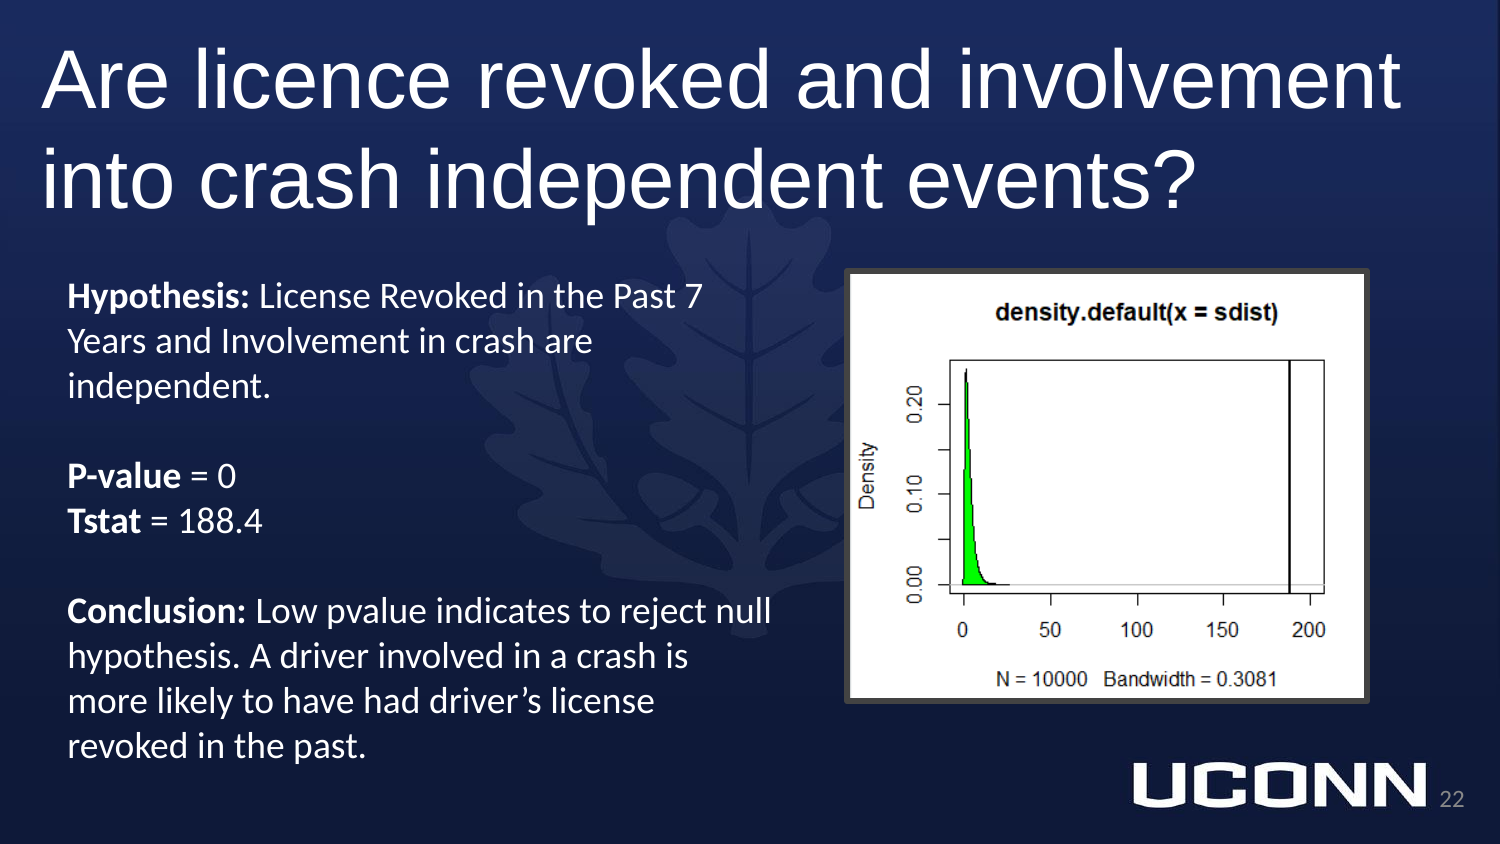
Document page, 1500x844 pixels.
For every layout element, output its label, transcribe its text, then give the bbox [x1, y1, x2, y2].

text_box Hypothesis: License Revoked in the Past 7 Years and Involvement in crash are independent. P-value = 0 Tstat = 188.4 Conclusion: Low pvalue indicates to reject null hypothesis. A driver involved in a crash is more likely to have had driver’s license revoked in the past. [52, 255, 790, 729]
slide_number ‹#› [1389, 764, 1480, 830]
title Are licence revoked and involvement into crash independent events? [26, 74, 1424, 177]
picture [0, 0, 1500, 844]
